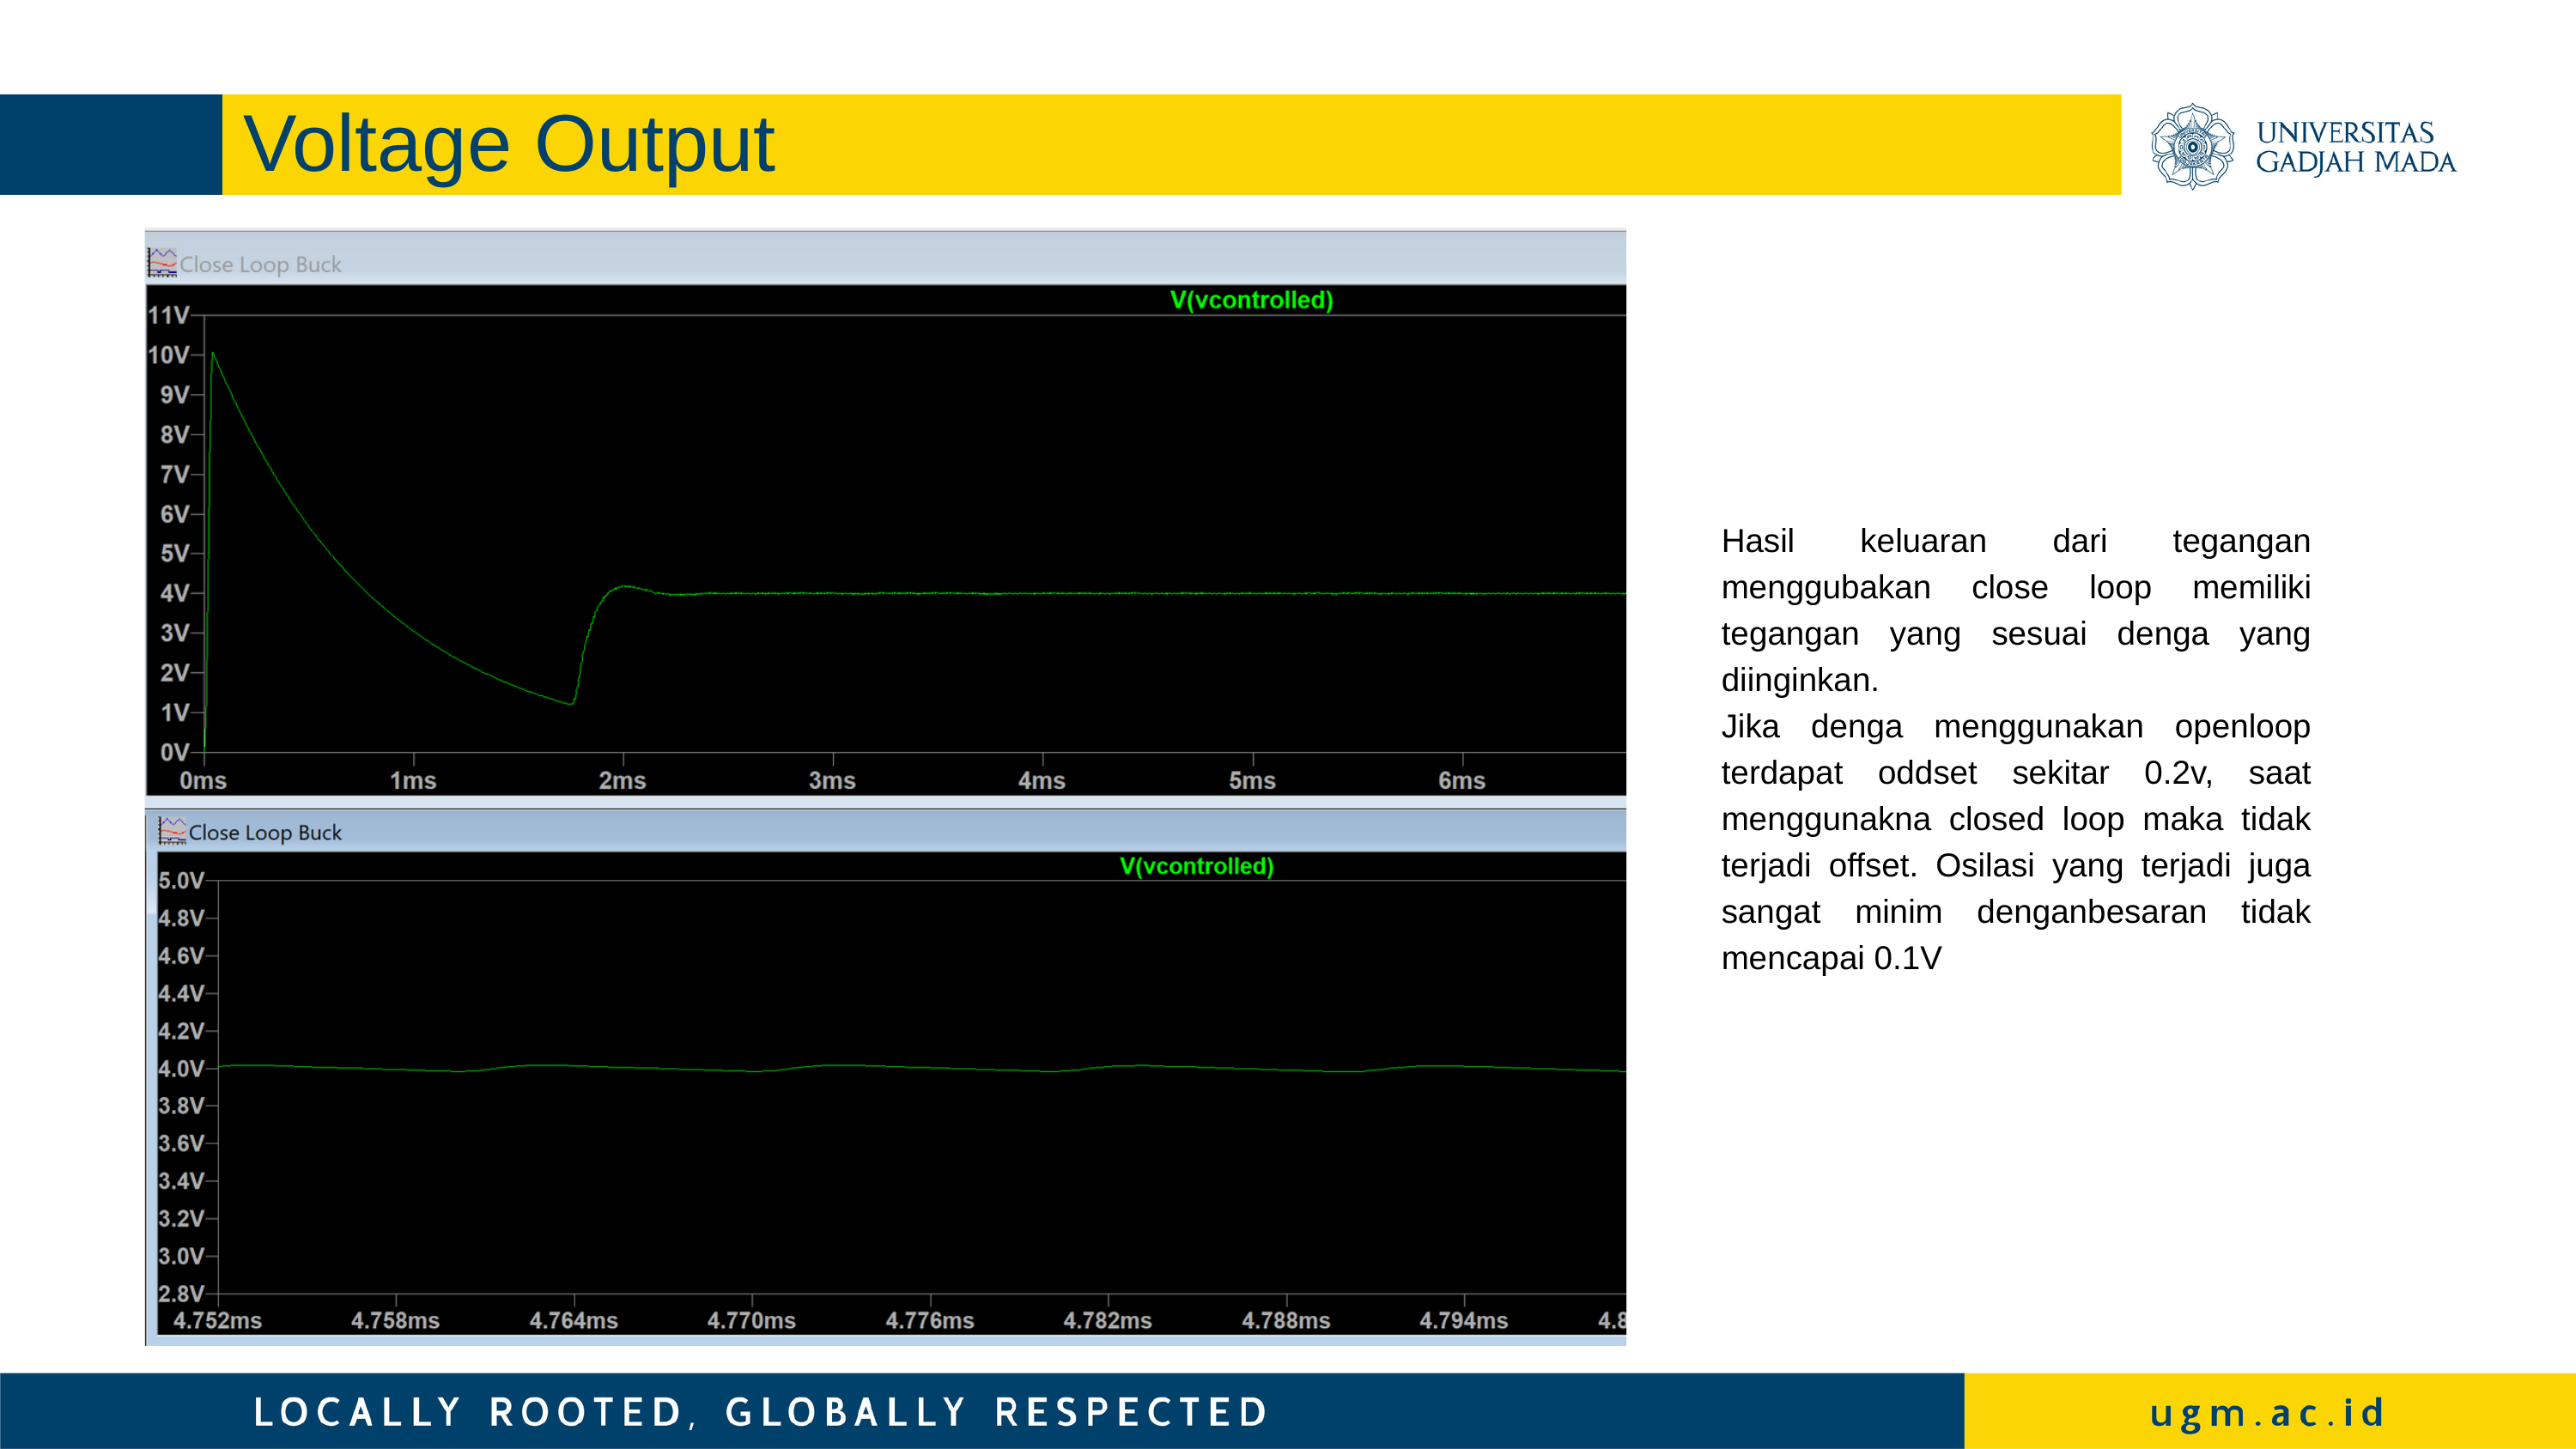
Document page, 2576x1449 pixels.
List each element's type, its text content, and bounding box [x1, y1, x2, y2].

text_box [144, 815, 1627, 1346]
text_box Hasil keluaran dari tegangan menggubakan close loop memiliki tegangan yang sesuai denga yang diinginkan. Jika denga menggunakan openloop terdapat oddset sekitar 0.2v, saat menggunakna closed loop maka tidak terjadi offset. Osilasi yang terjadi juga sangat minim denganbesaran tidak mencapai 0.1V [1721, 512, 2312, 1053]
text_box [222, 94, 2122, 195]
text_box [0, 94, 222, 195]
text_box Voltage Output [243, 90, 1236, 188]
text_box [0, 0, 2576, 1449]
text_box [144, 226, 1627, 815]
